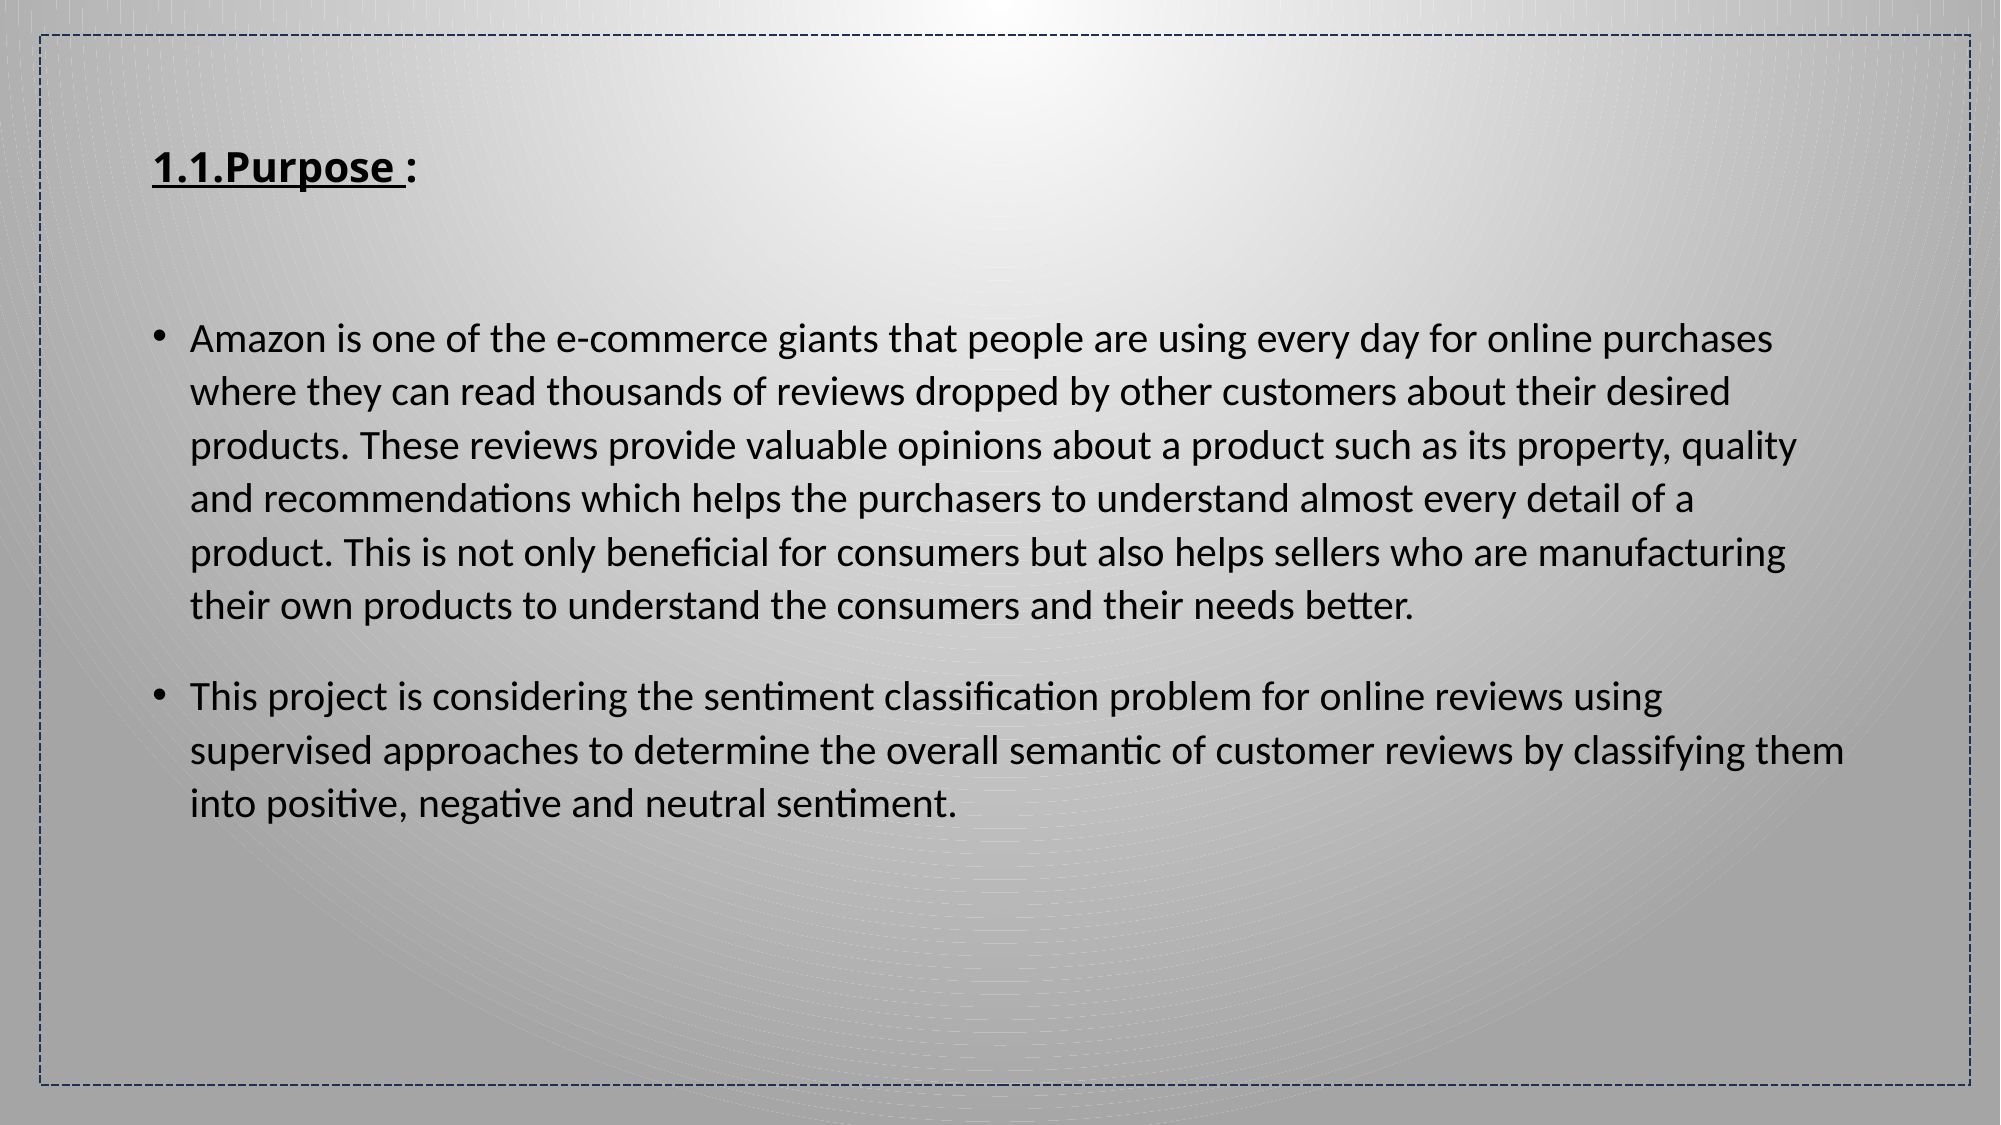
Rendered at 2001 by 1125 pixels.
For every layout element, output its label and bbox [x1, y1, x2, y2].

text_box [39, 34, 1971, 1086]
